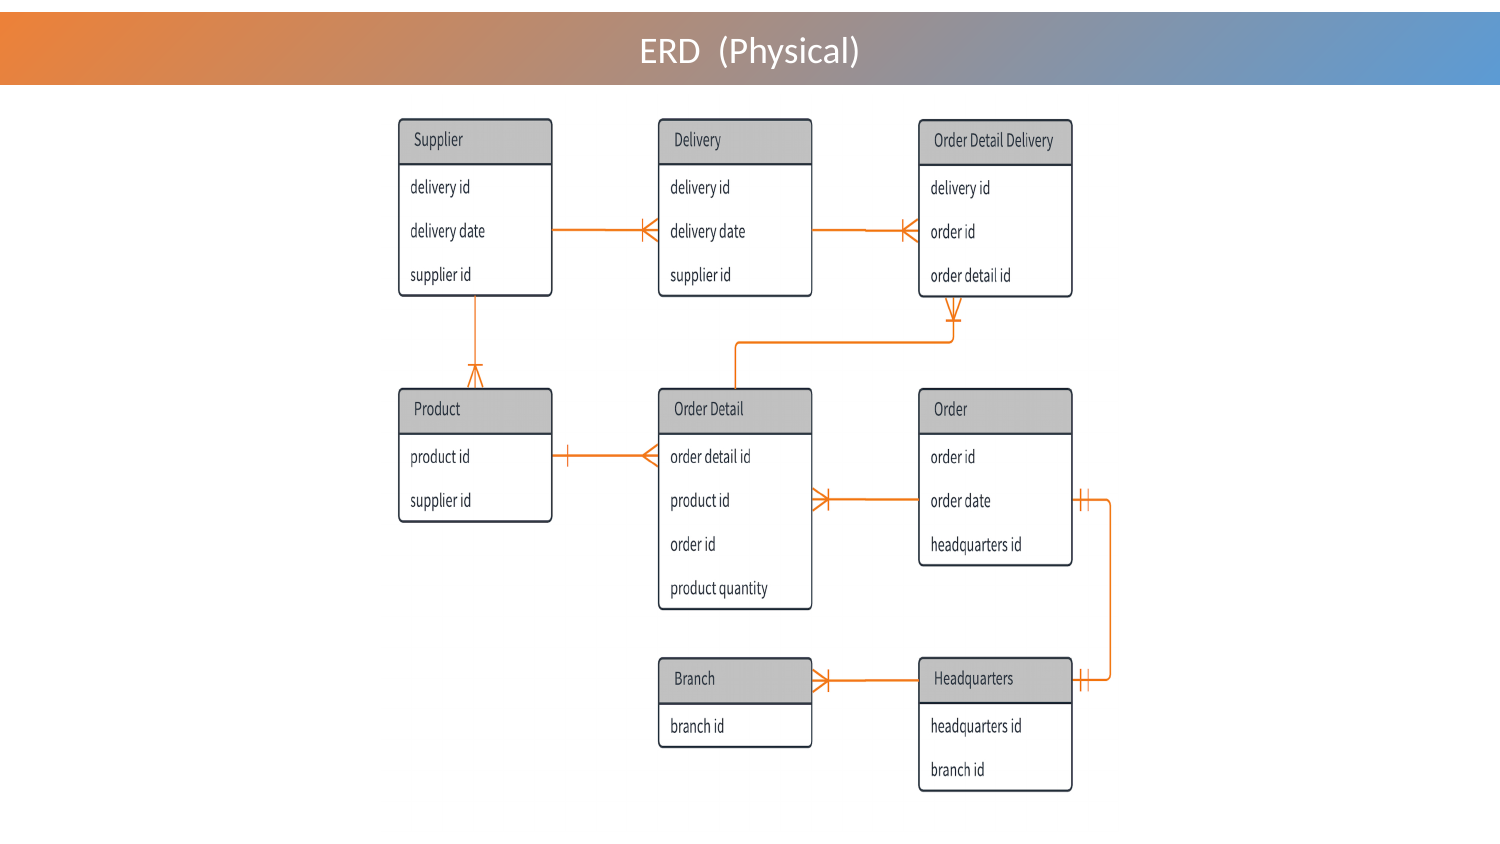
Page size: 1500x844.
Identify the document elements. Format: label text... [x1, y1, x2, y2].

picture [381, 94, 1119, 832]
text_box ERD (Physical) [0, 11, 1500, 86]
